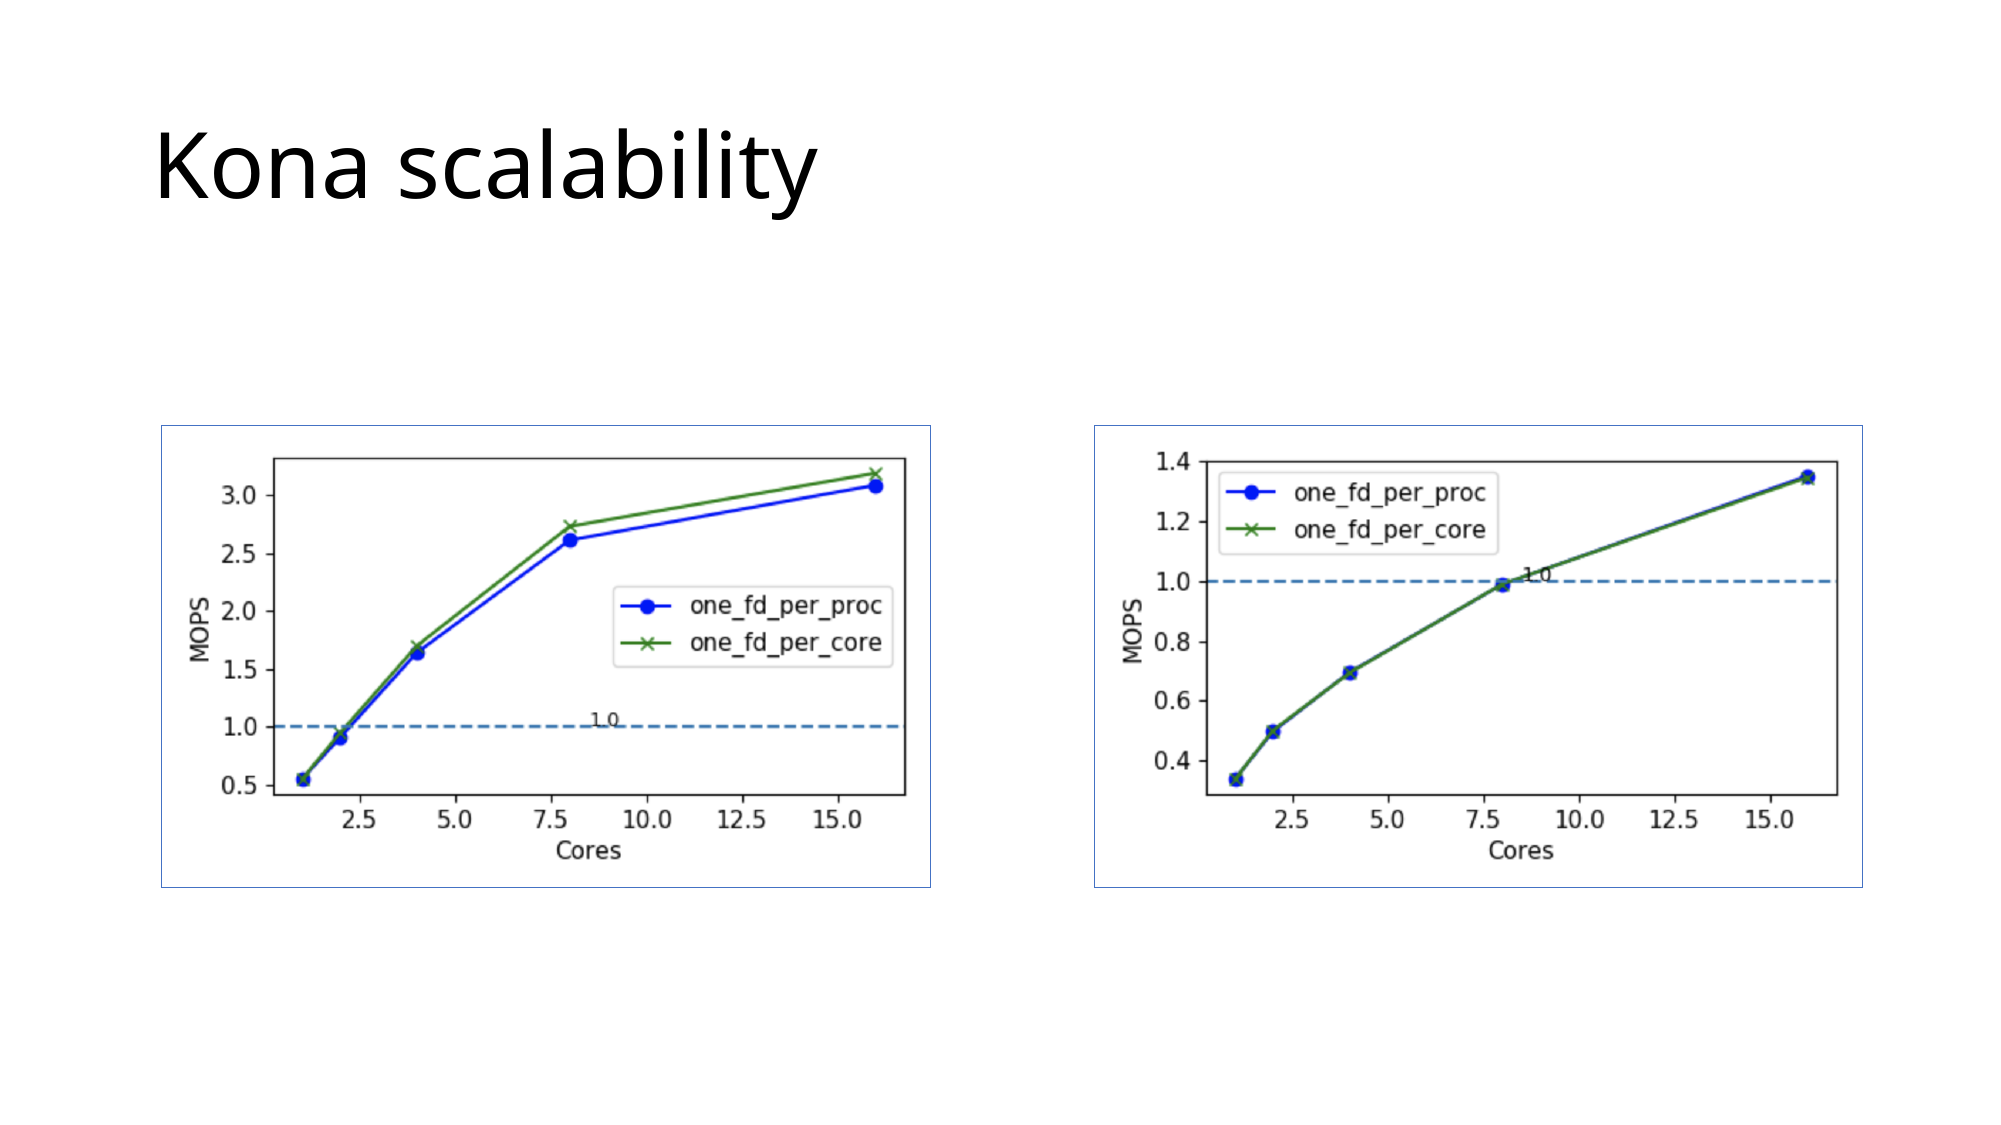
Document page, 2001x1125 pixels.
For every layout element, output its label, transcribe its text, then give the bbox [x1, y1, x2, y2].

picture [161, 425, 931, 888]
title Kona scalability [137, 59, 1863, 278]
picture [1093, 425, 1863, 888]
